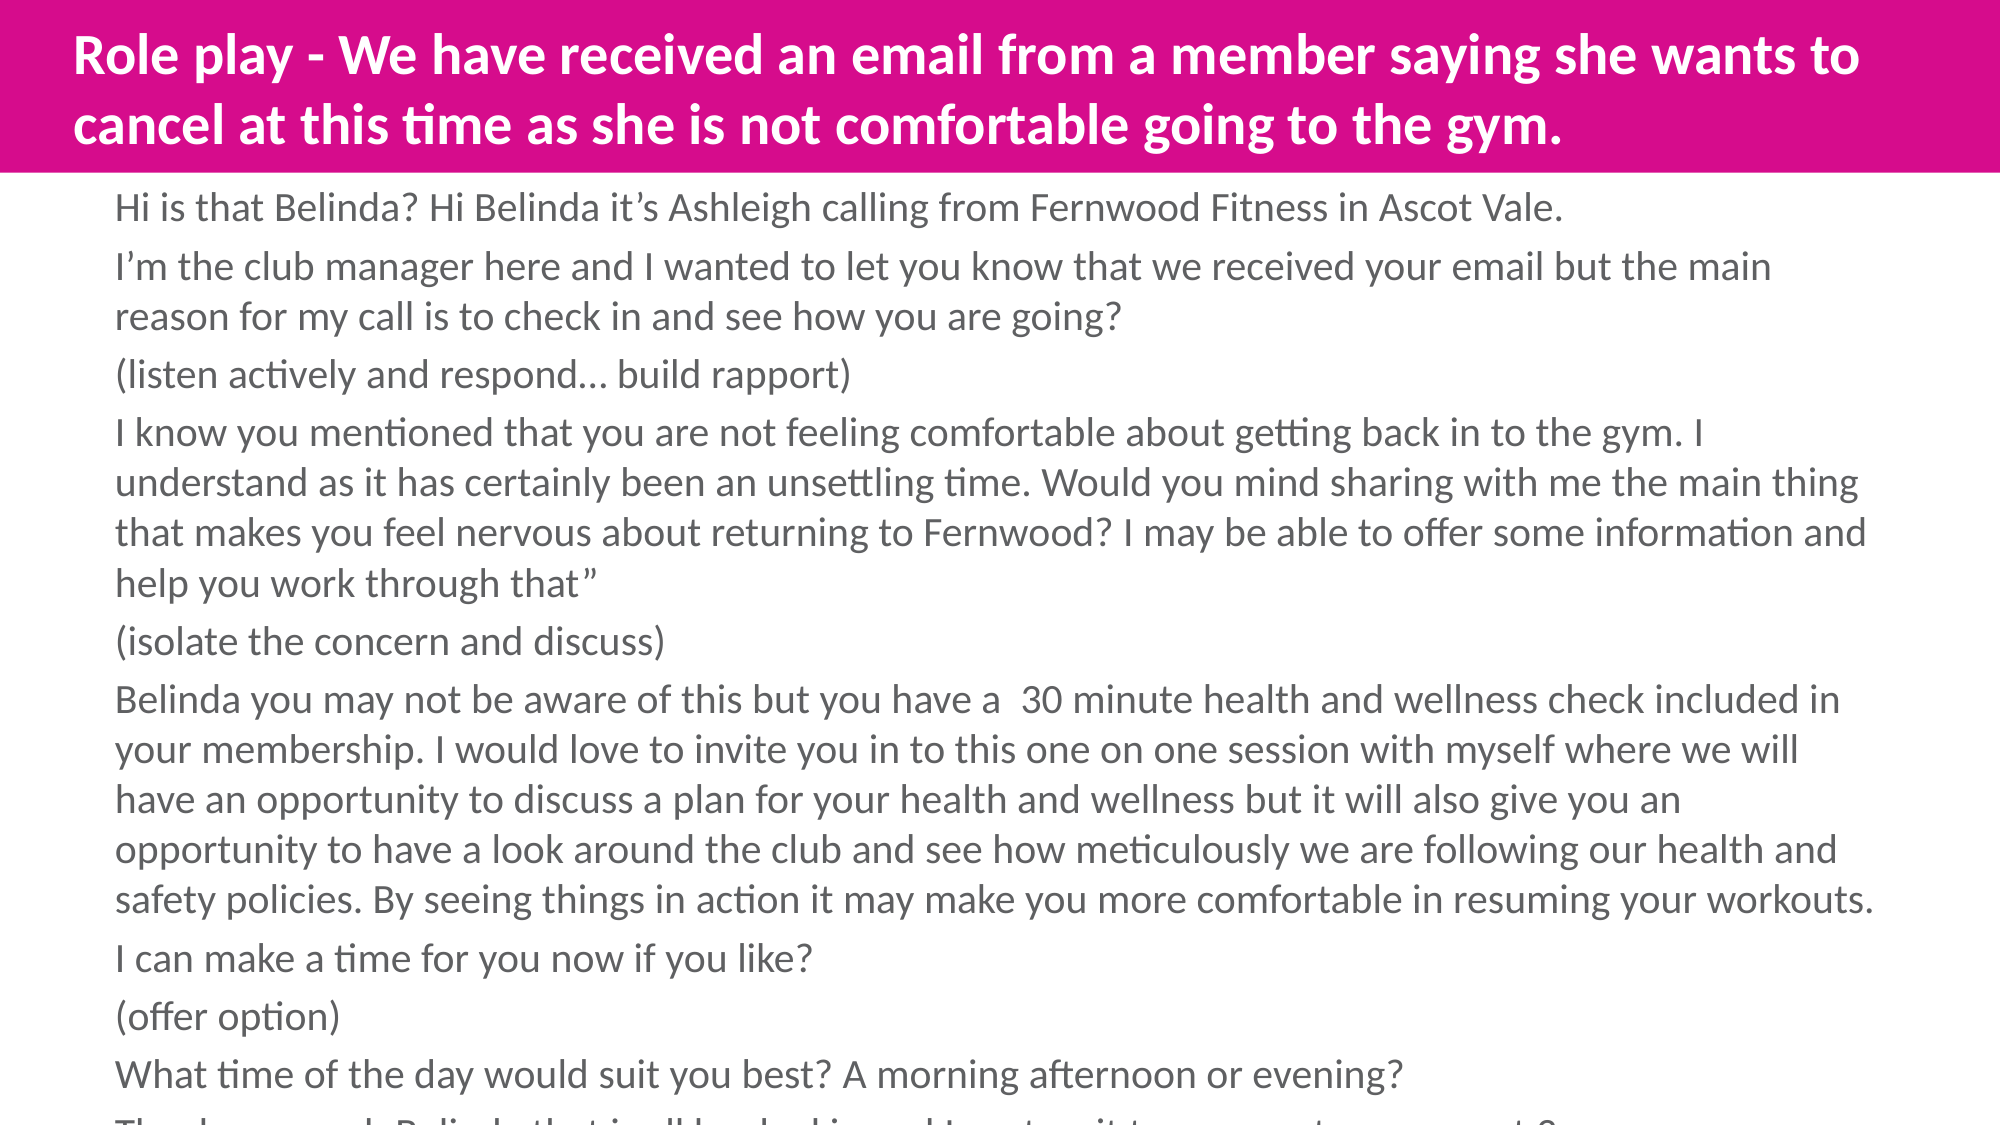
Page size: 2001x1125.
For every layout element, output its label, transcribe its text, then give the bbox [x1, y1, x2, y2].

list Role play - We have received an email from a member saying she wants to cancel at this time as she is not comfortable going to the gym. [0, 0, 2000, 173]
list Hi is that Belinda? Hi Belinda it’s Ashleigh calling from Fernwood Fitness in Ascot Vale. I’m the club manager here and I wanted to let you know that we received your email but the main reason for my call is to check in and see how you are going? (listen actively and respond… build rapport) I know you mentioned that you are not feeling comfortable about getting back in to the gym. I understand as it has certainly been an unsettling time. Would you mind sharing with me the main thing that makes you feel nervous about returning to Fernwood? I may be able to offer some information and help you work through that” (isolate the concern and discuss) Belinda you may not be aware of this but you have a 30 minute health and wellness check included in your membership. I would love to invite you in to this one on one session with myself where we will have an opportunity to discuss a plan for your health and wellness but it will also give you an opportunity to have a look around the club and see how meticulously we are following our health and safety policies. By seeing things in action it may make you more comfortable in resuming your workouts. I can make a time for you now if you like? (offer option) What time of the day would suit you best? A morning afternoon or evening? Thanks so much Belinda that is all booked in and I cant wait to see you tomorrow at 3pm. [99, 172, 1898, 1125]
